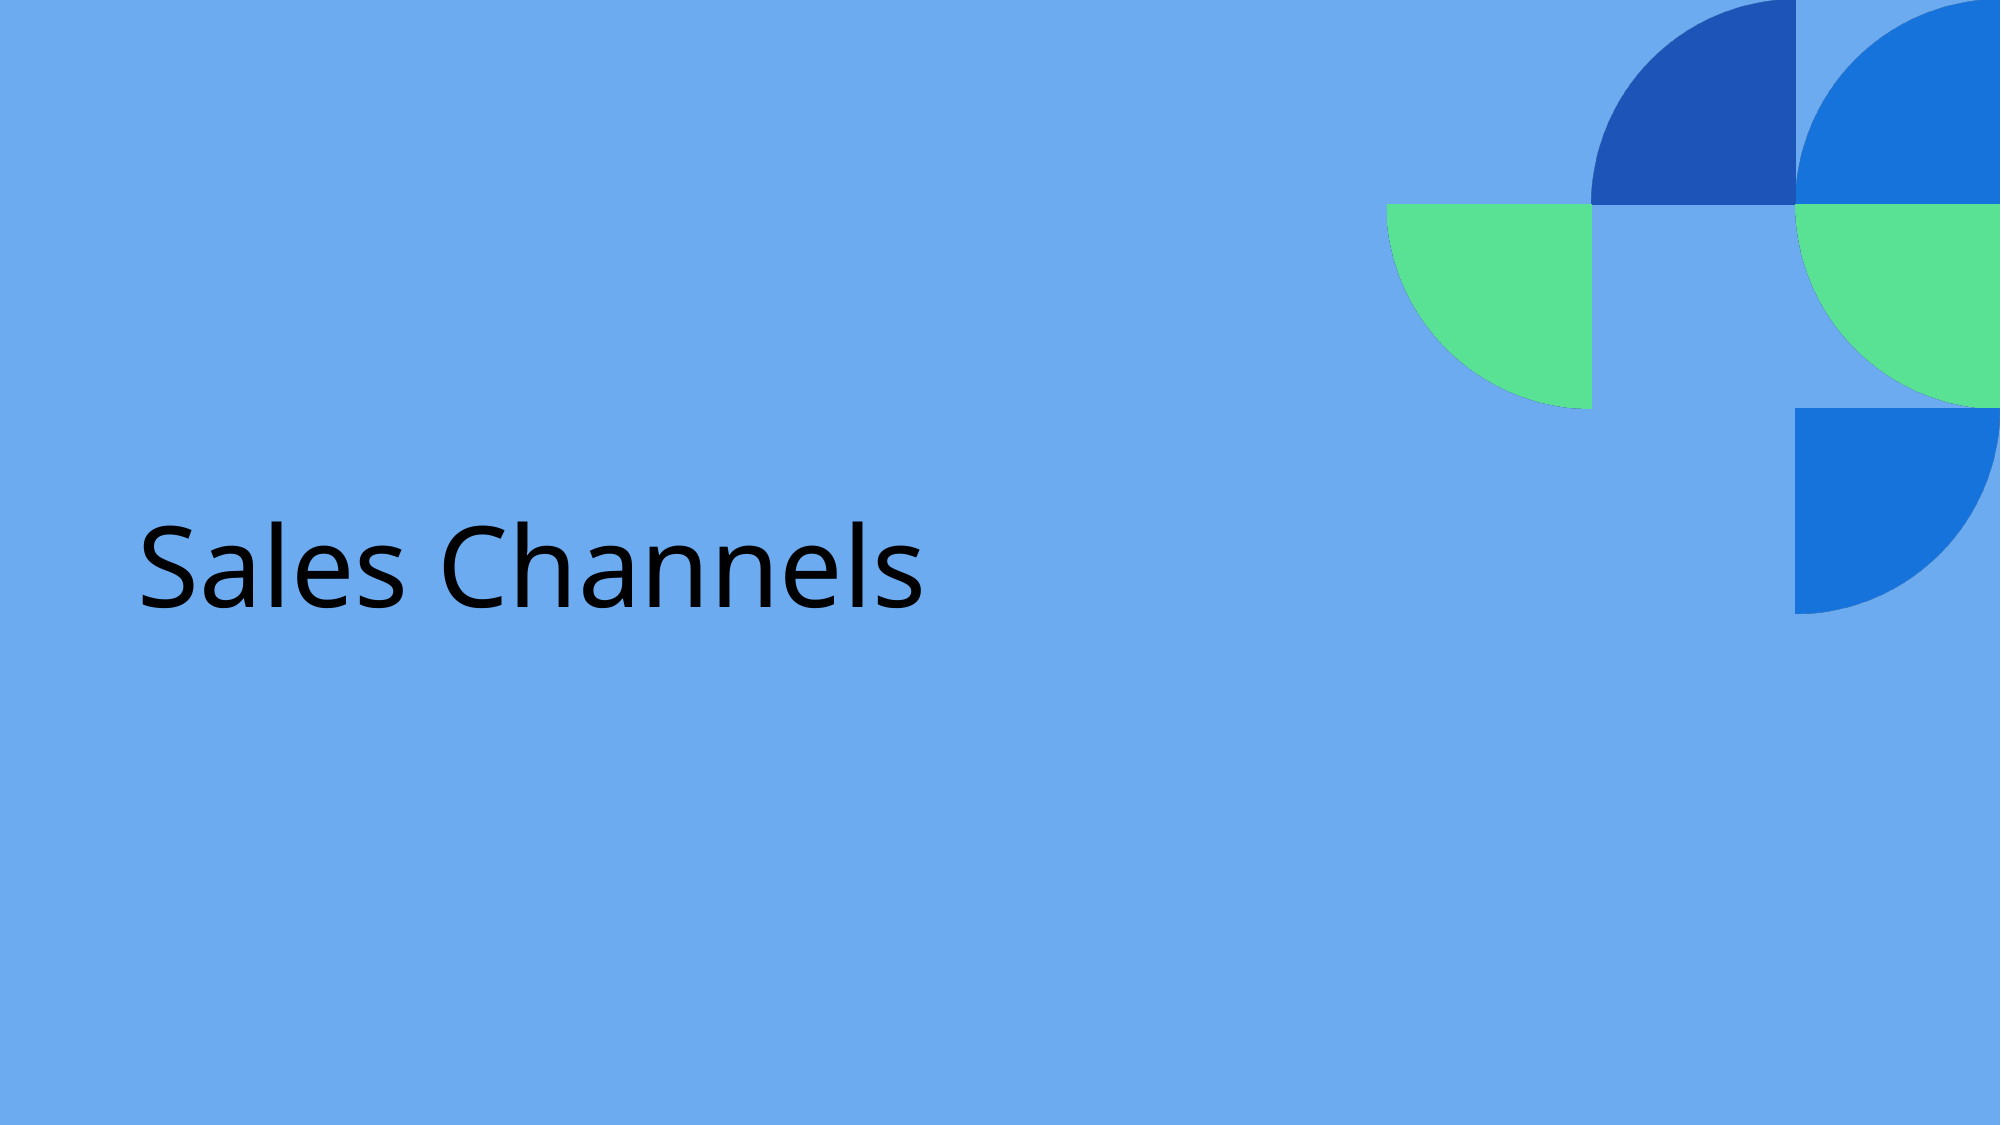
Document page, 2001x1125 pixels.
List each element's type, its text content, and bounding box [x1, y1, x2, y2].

picture [1386, 0, 2000, 614]
title Sales Channels [137, 187, 1338, 938]
